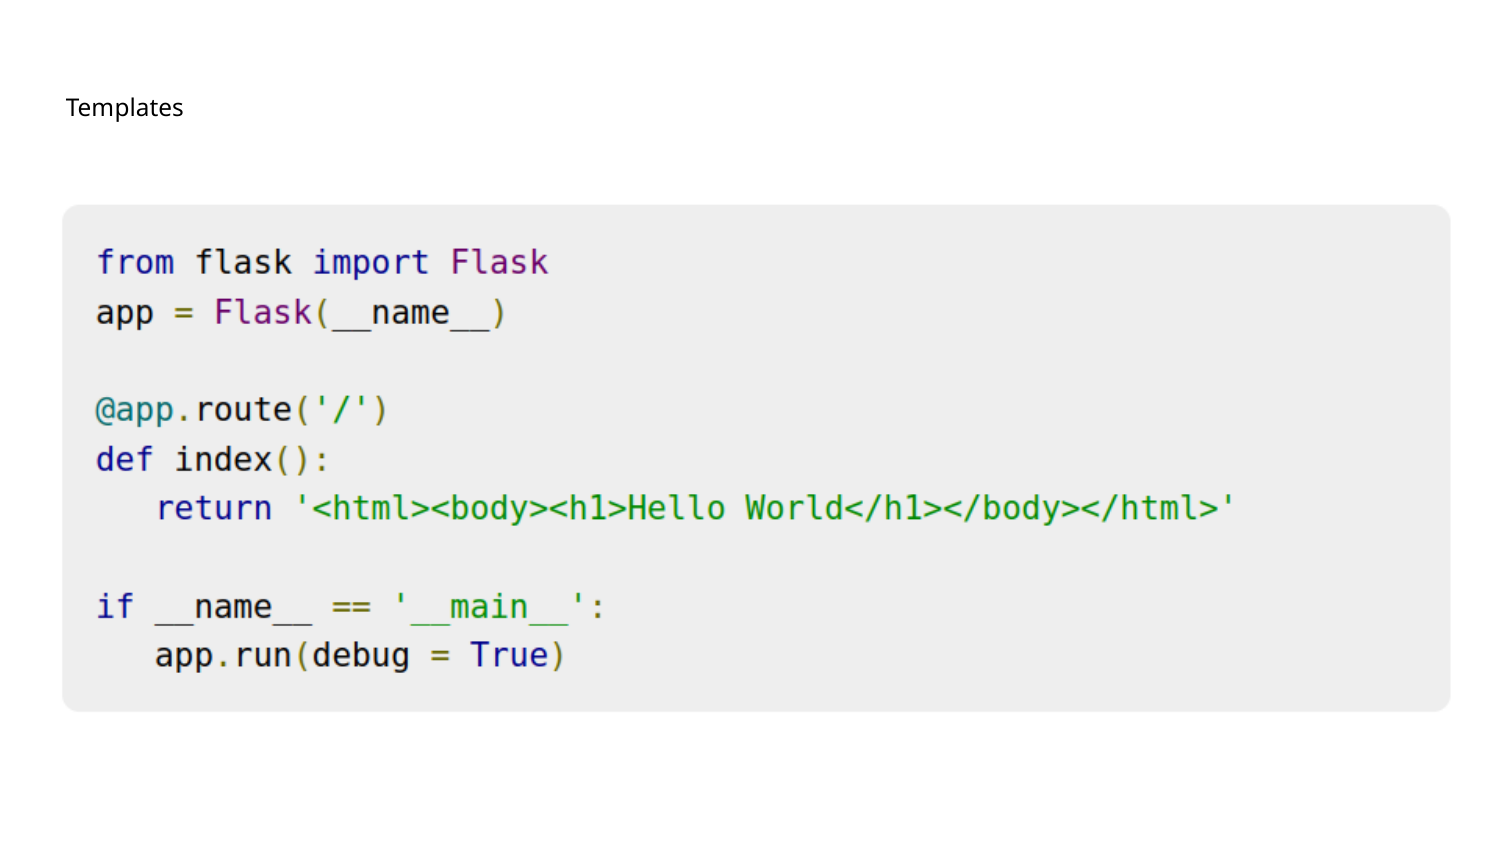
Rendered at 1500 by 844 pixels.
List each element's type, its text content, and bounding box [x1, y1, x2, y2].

picture [49, 191, 1468, 735]
text_box Templates [51, 72, 1449, 167]
